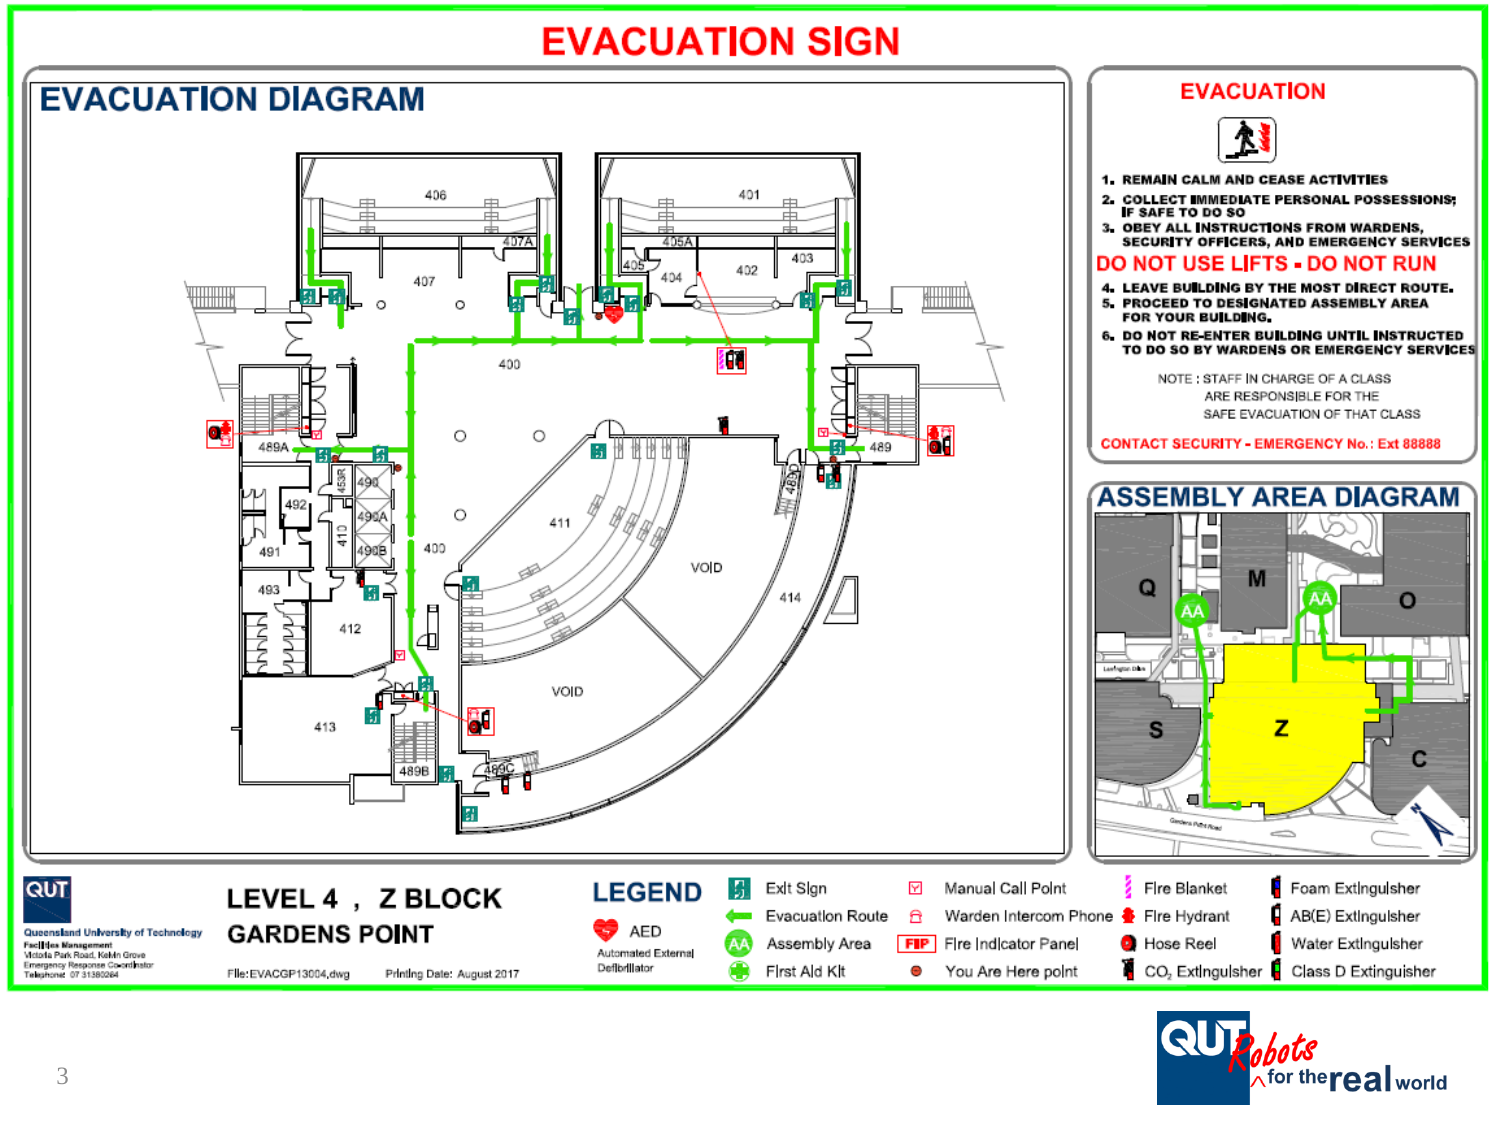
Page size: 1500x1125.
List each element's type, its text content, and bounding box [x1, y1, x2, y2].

picture [1157, 1011, 1459, 1105]
picture [0, 0, 1500, 997]
slide_number 3 [41, 1044, 1140, 1105]
